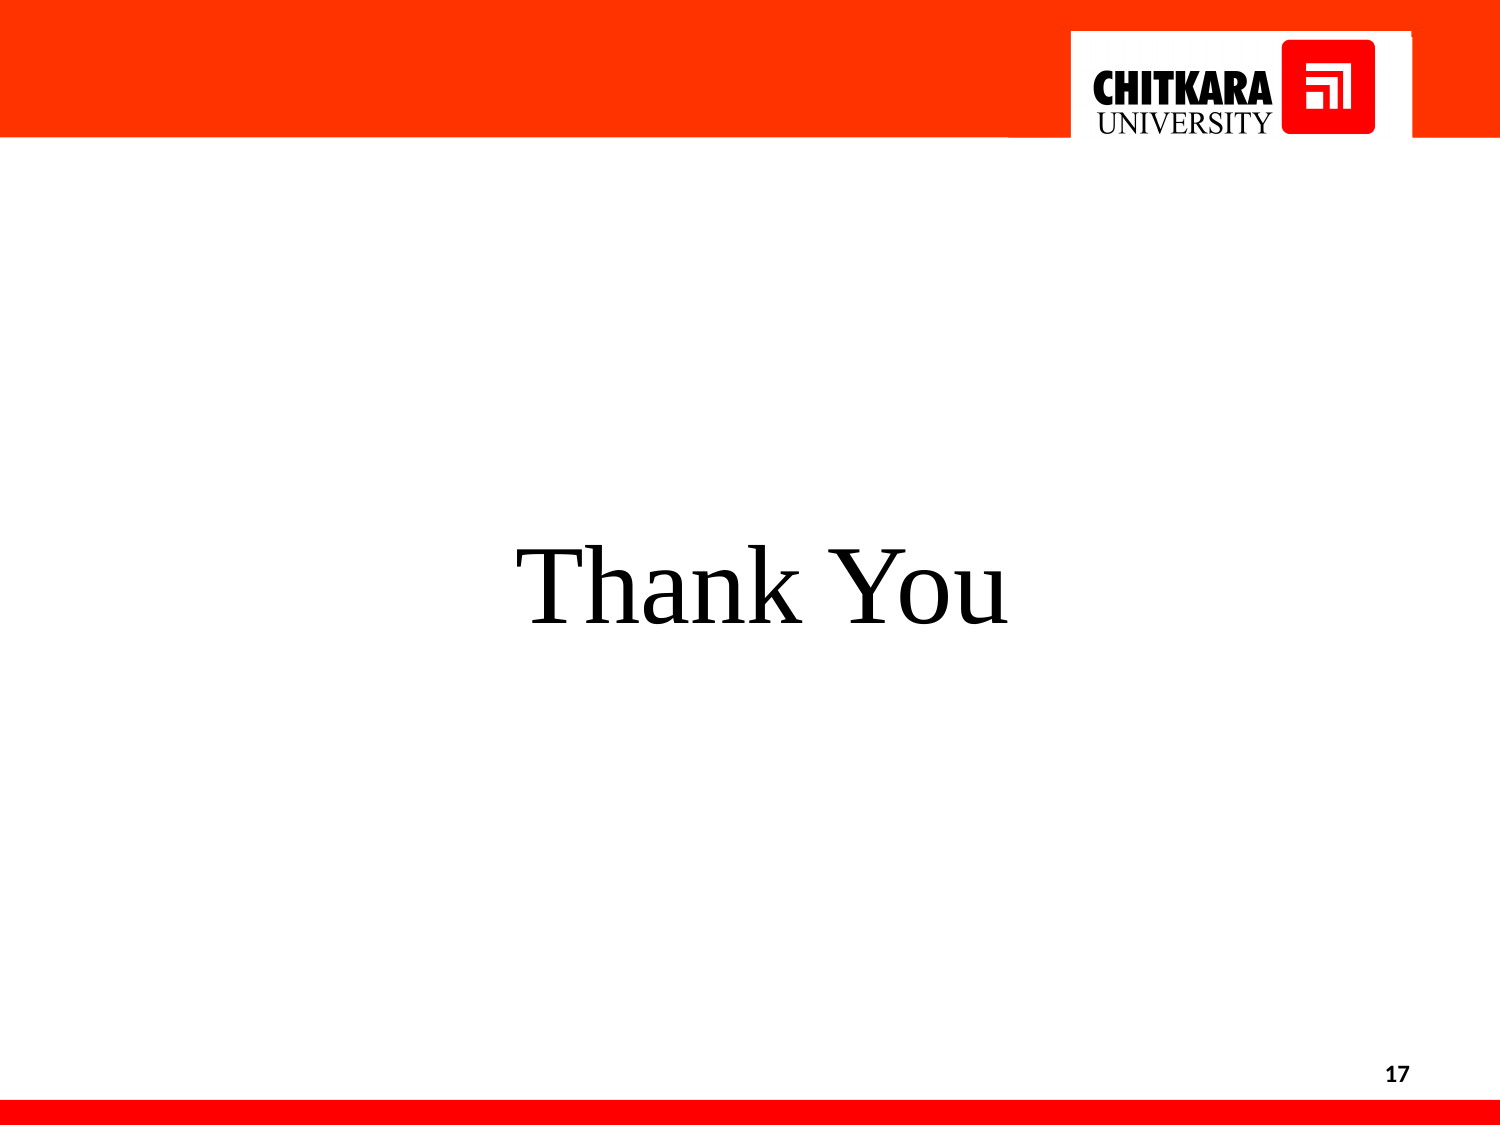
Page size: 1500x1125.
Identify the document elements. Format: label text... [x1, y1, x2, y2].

text_box 17 [1074, 1042, 1425, 1103]
text_box Thank You [212, 462, 1313, 695]
picture [1074, 37, 1390, 138]
